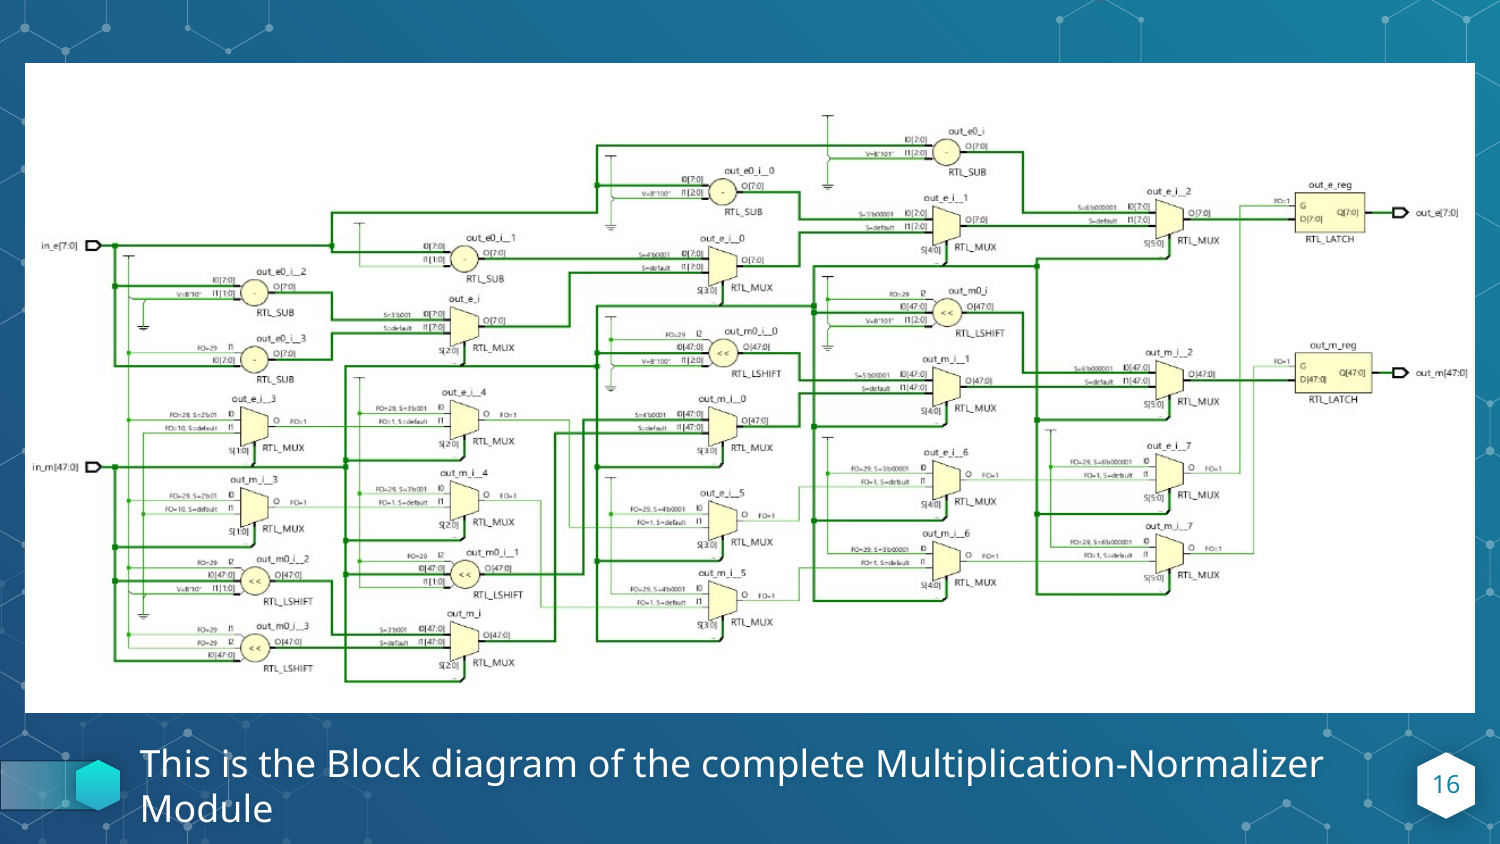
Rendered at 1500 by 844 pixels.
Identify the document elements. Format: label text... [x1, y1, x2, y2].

list This is the Block diagram of the complete Multiplication-Normalizer Module [139, 760, 1361, 811]
slide_number ‹#› [1417, 752, 1475, 819]
picture [24, 62, 1476, 713]
